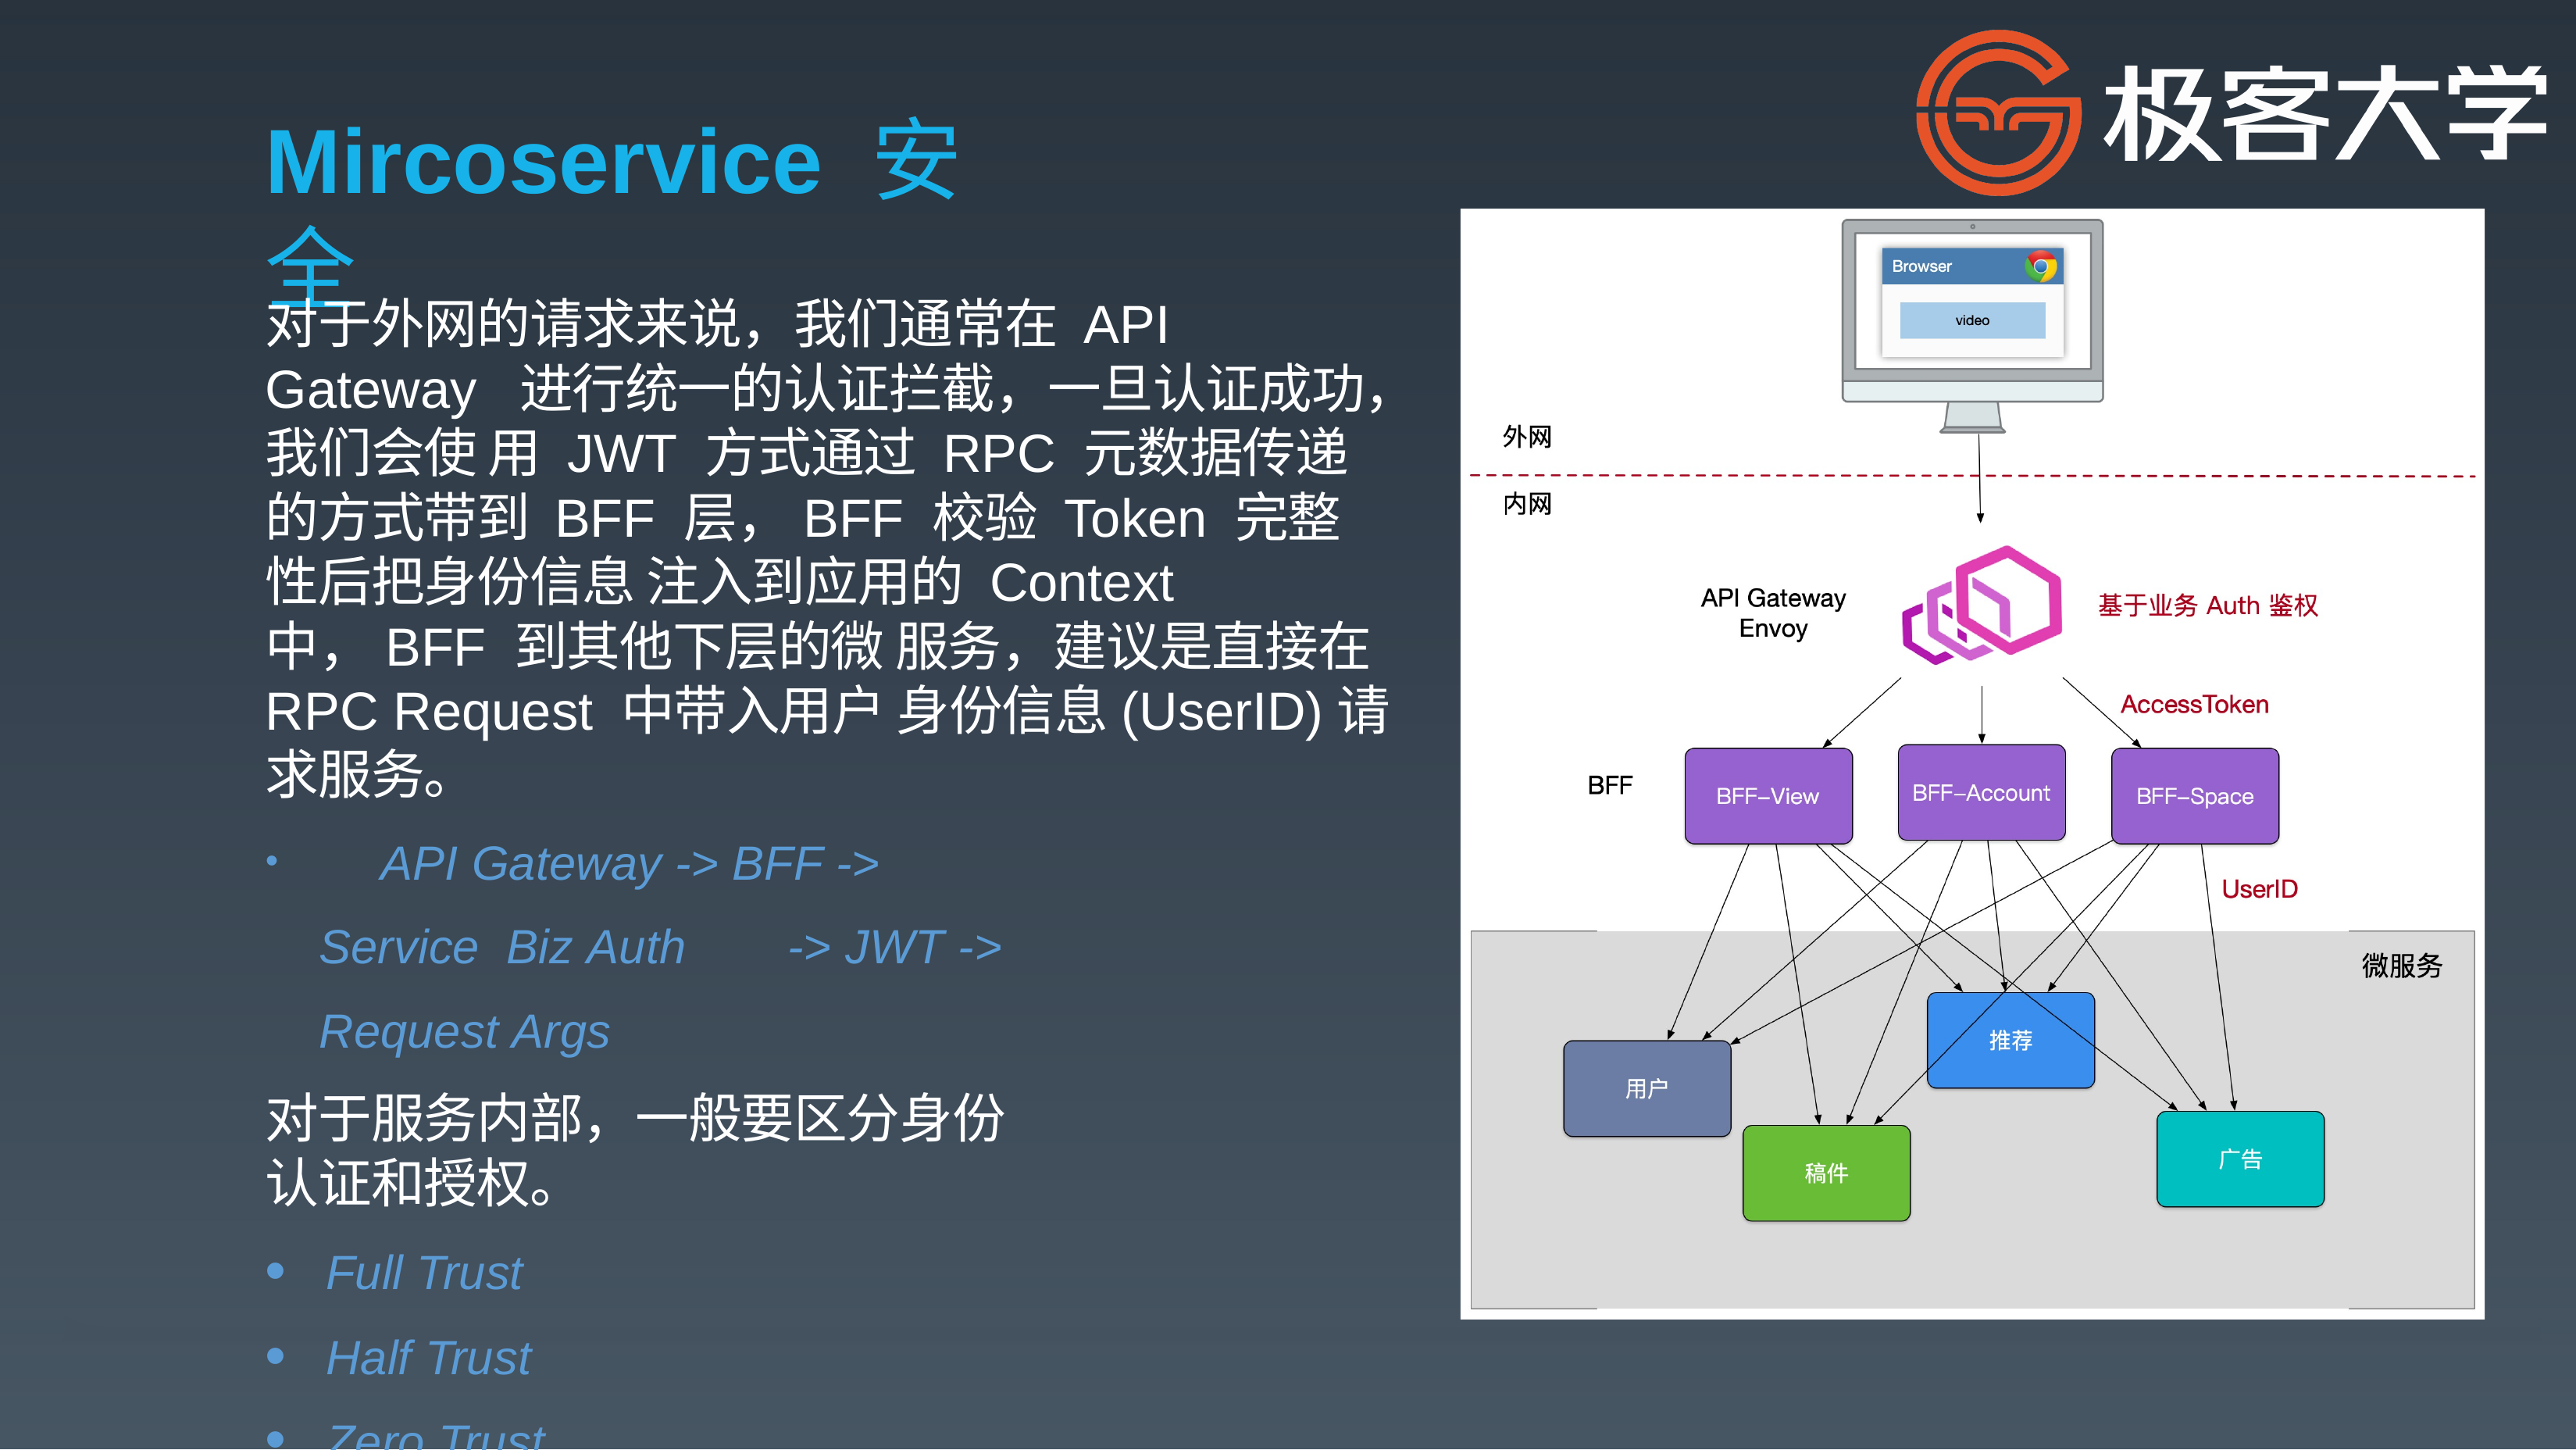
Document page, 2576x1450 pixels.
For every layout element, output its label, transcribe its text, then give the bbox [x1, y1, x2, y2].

picture [0, 0, 2576, 1449]
text_box 对于外网的请求来说，我们通常在 API Gateway 进行统一的认证拦截，一旦认证成功，我们会使 用 JWT 方式通过 RPC 元数据传递的方式带到 BFF 层，BFF 校验 Token 完整性后把身份信息 注入到应用的 Context 中，BFF 到其他下层的微 服务，建议是直接在 RPC Request 中带入用户 身份信息(UserID)请求服务。 API Gateway -> BFF -> Service Biz Auth -> JWT -> Request Args 对于服务内部，一般要区分身份认证和授权。 Full Trust Half Trust Zero Trust [263, 288, 1391, 1450]
text_box [1460, 209, 2485, 1320]
title Mircoservice 安全 [263, 100, 1030, 288]
